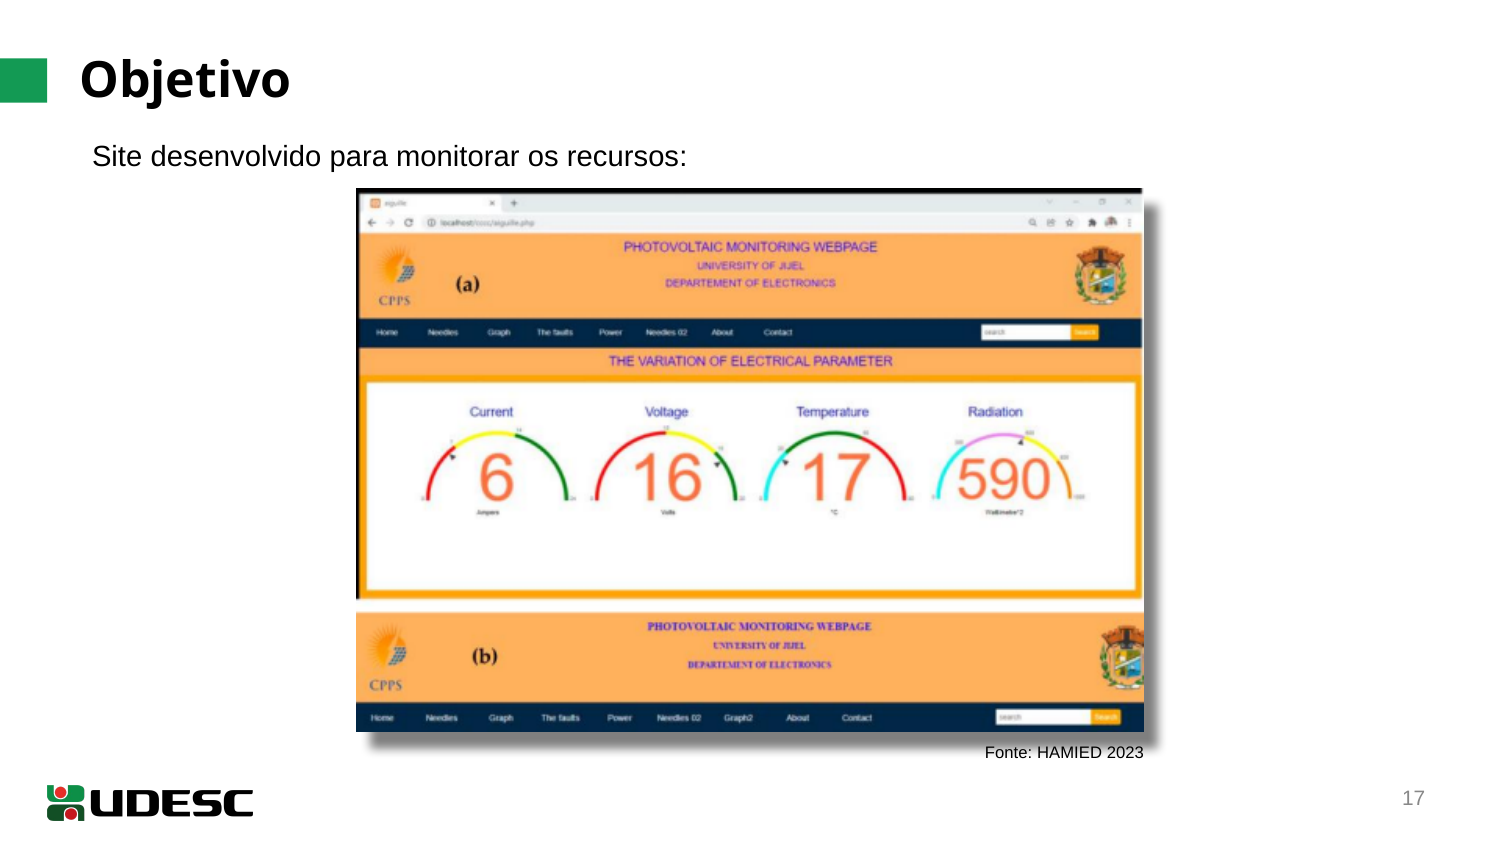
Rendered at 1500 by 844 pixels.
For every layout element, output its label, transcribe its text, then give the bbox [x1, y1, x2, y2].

title Objetivo [77, 45, 1190, 188]
text_box Fonte: HAMIED 2023 [970, 731, 1500, 772]
picture [46, 784, 253, 822]
picture [356, 188, 1144, 733]
text_box [0, 58, 48, 103]
text_box Site desenvolvido para monitorar os recursos: [77, 122, 745, 188]
slide_number ‹#› [1080, 784, 1425, 844]
